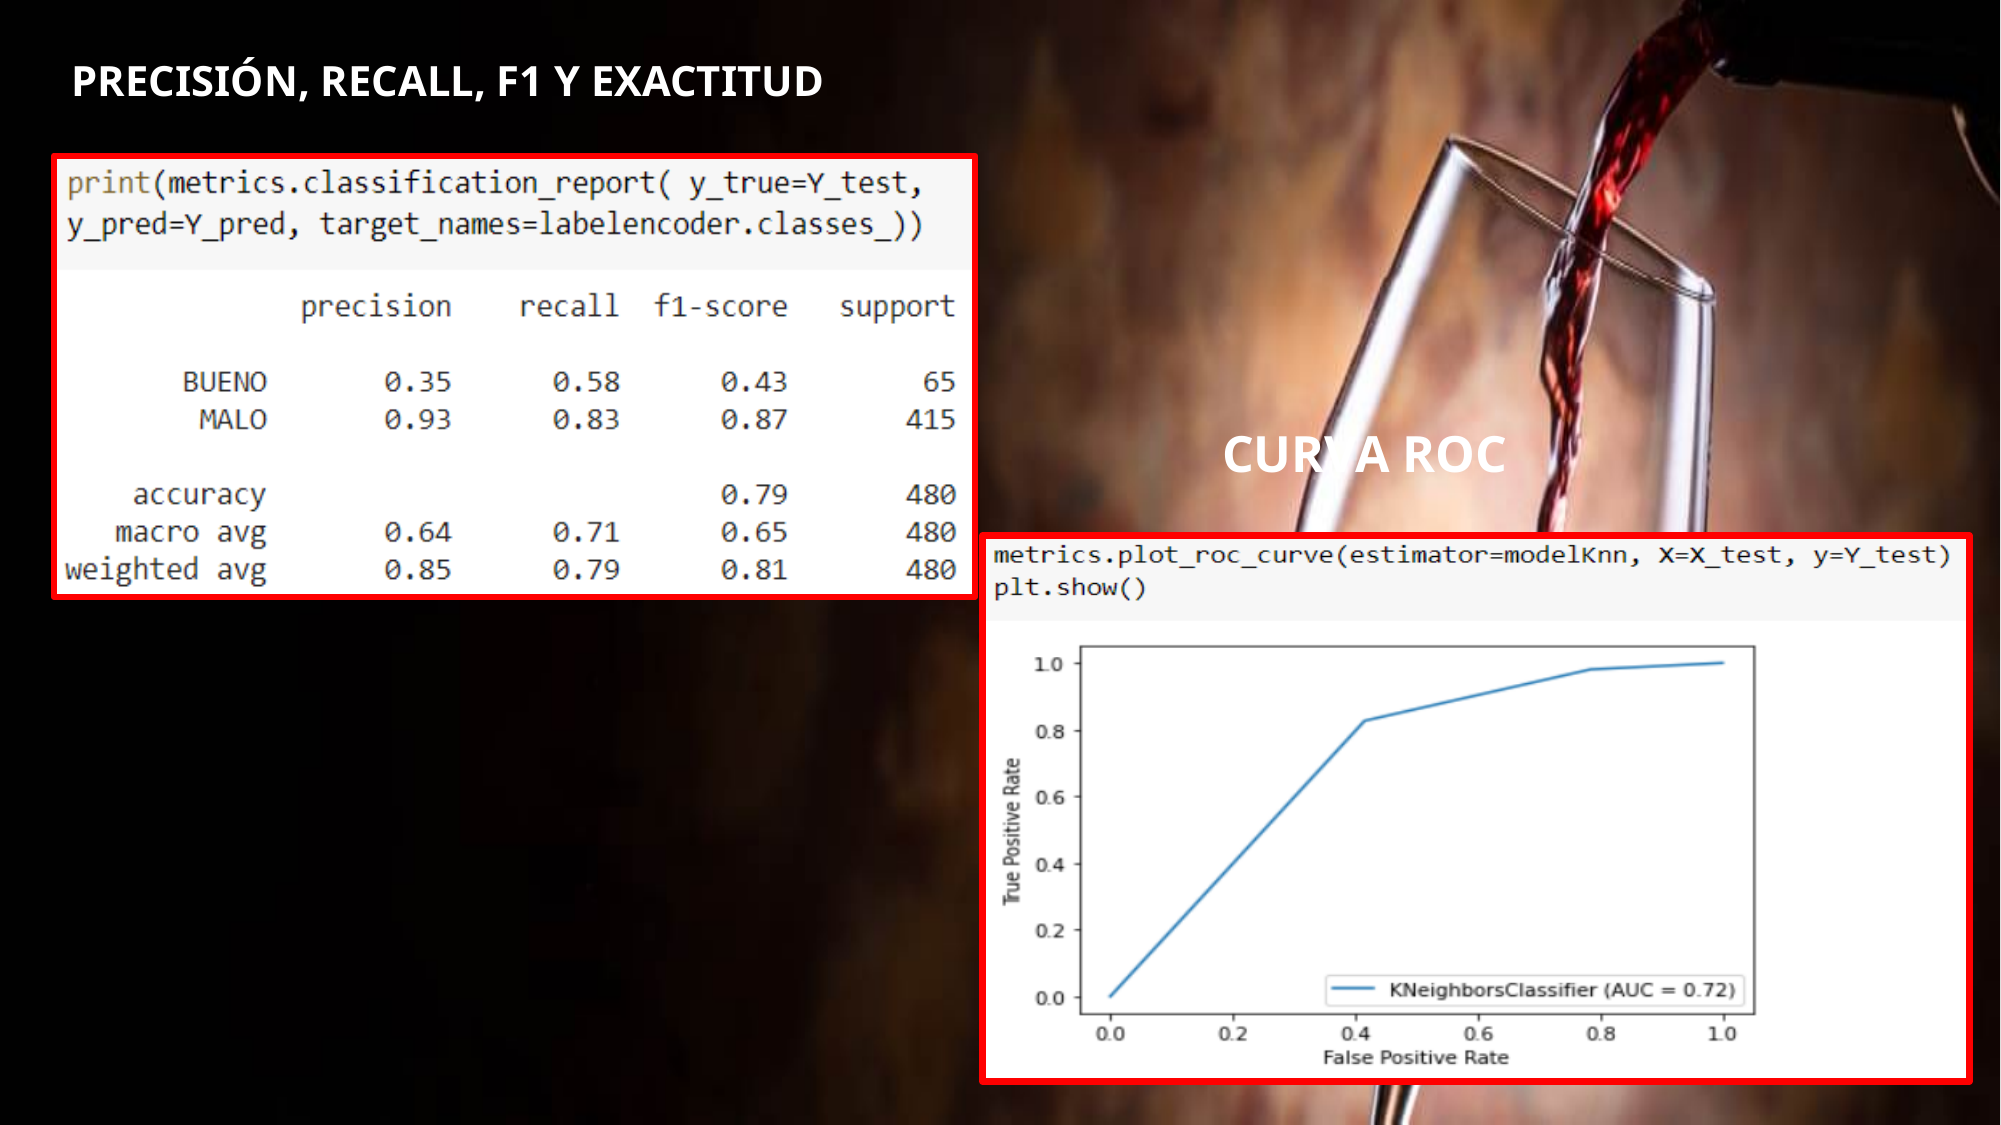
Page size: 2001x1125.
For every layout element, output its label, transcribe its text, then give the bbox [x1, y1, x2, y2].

text_box CURVA ROC [1207, 415, 1578, 490]
picture [0, 0, 2001, 1125]
text_box PRECISIÓN, RECALL, F1 Y EXACTITUD [56, 47, 875, 112]
